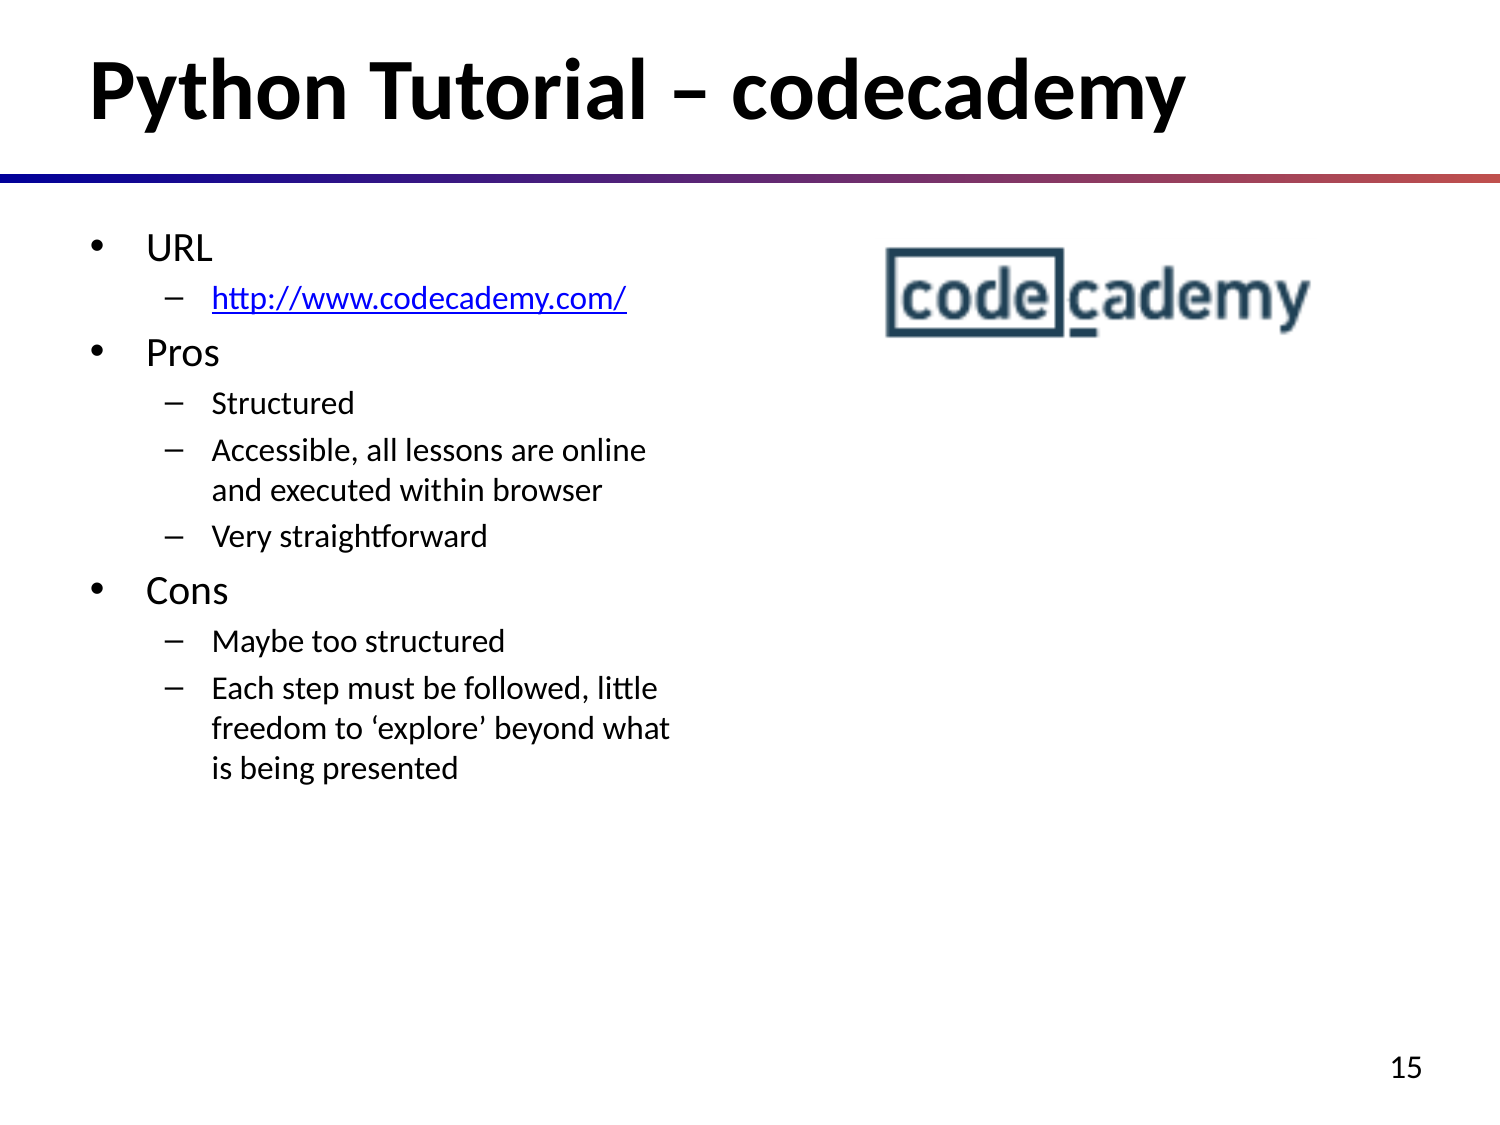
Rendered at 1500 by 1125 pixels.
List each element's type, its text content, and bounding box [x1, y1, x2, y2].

picture [874, 237, 1317, 351]
title Python Tutorial – codecademy [75, 24, 1438, 150]
list URL http://www.codecademy.com/ Pros Structured Accessible, all lessons are online and executed within browser Very straightforward Cons Maybe too structured Each step must be followed, little freedom to ‘explore’ beyond what is being presented [75, 212, 713, 1025]
